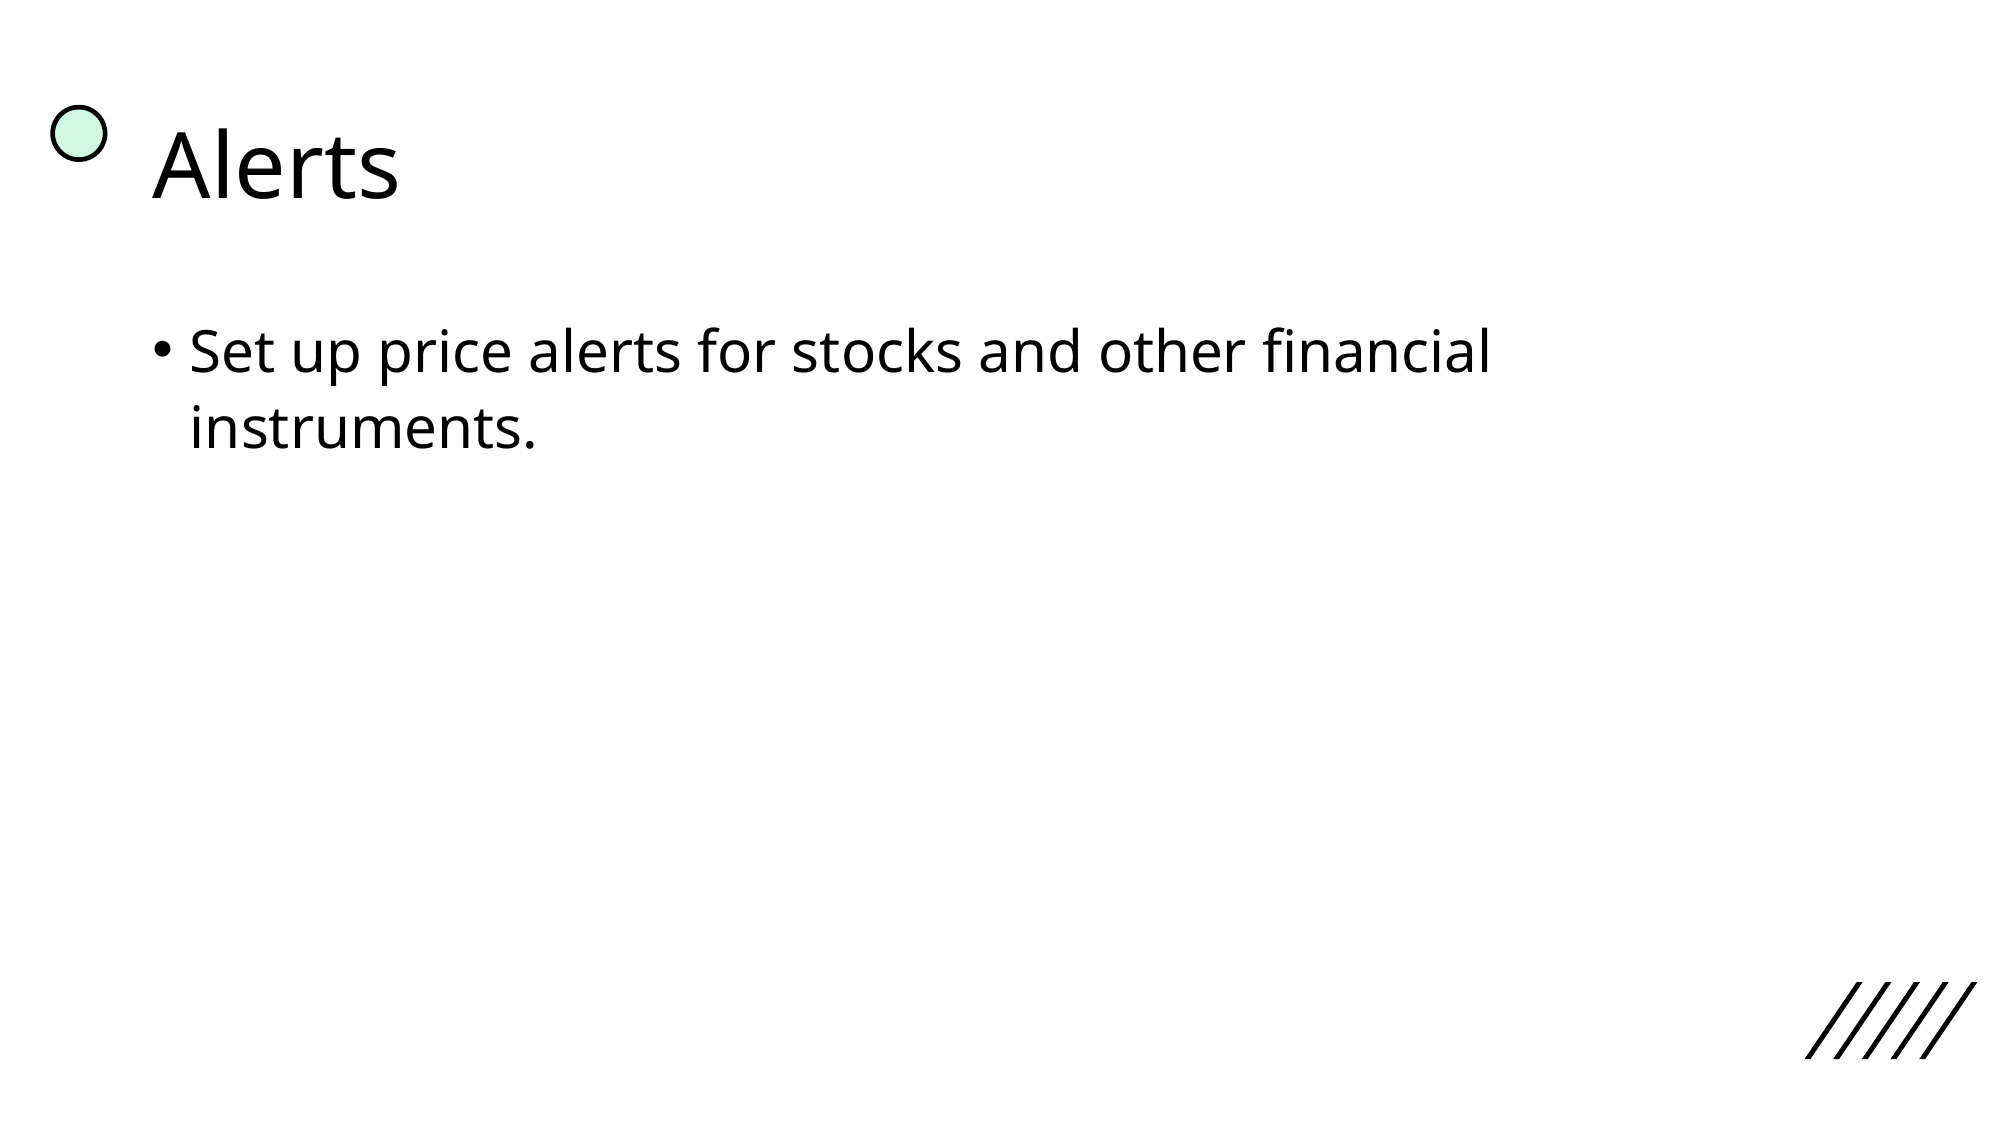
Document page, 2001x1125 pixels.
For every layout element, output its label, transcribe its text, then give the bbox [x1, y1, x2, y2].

title Alerts [137, 59, 1863, 278]
list Set up price alerts for stocks and other financial instruments. [137, 299, 1863, 1014]
